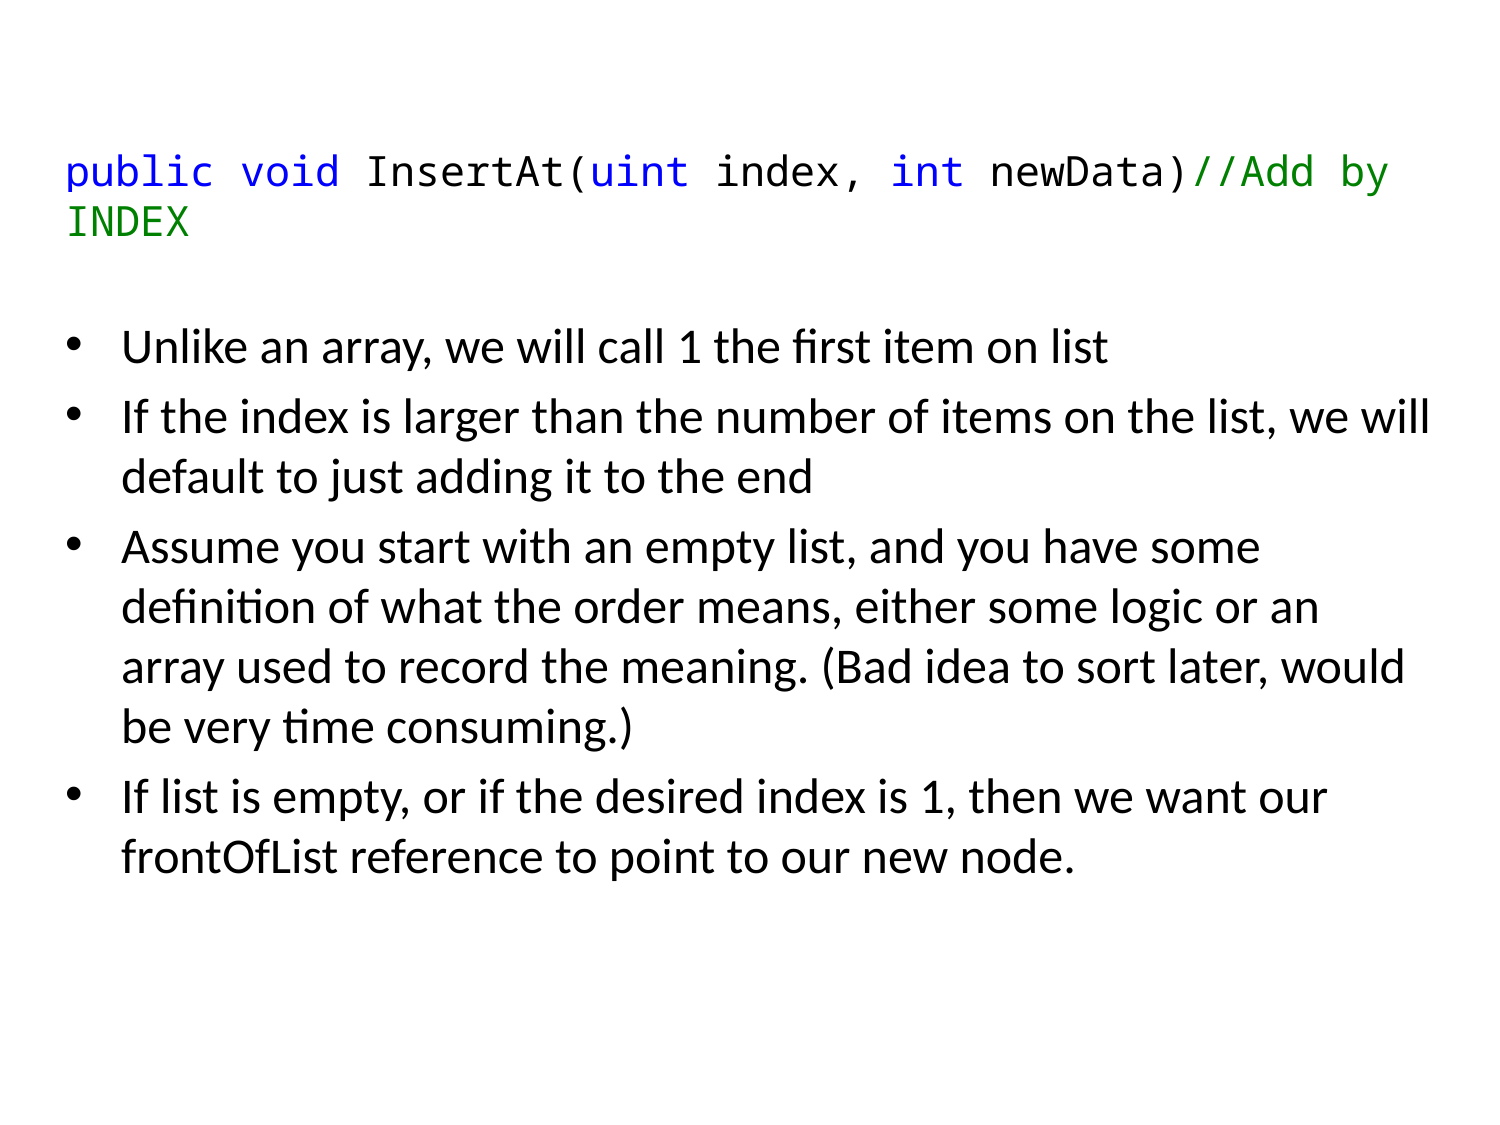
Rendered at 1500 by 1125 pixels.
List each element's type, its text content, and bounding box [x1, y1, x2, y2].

list public void InsertAt(uint index, int newData)//Add by INDEX Unlike an array, we will call 1 the first item on list If the index is larger than the number of items on the list, we will default to just adding it to the end Assume you start with an empty list, and you have some definition of what the order means, either some logic or an array used to record the meaning. (Bad idea to sort later, would be very time consuming.) If list is empty, or if the desired index is 1, then we want our frontOfList reference to point to our new node. [50, 137, 1450, 1063]
